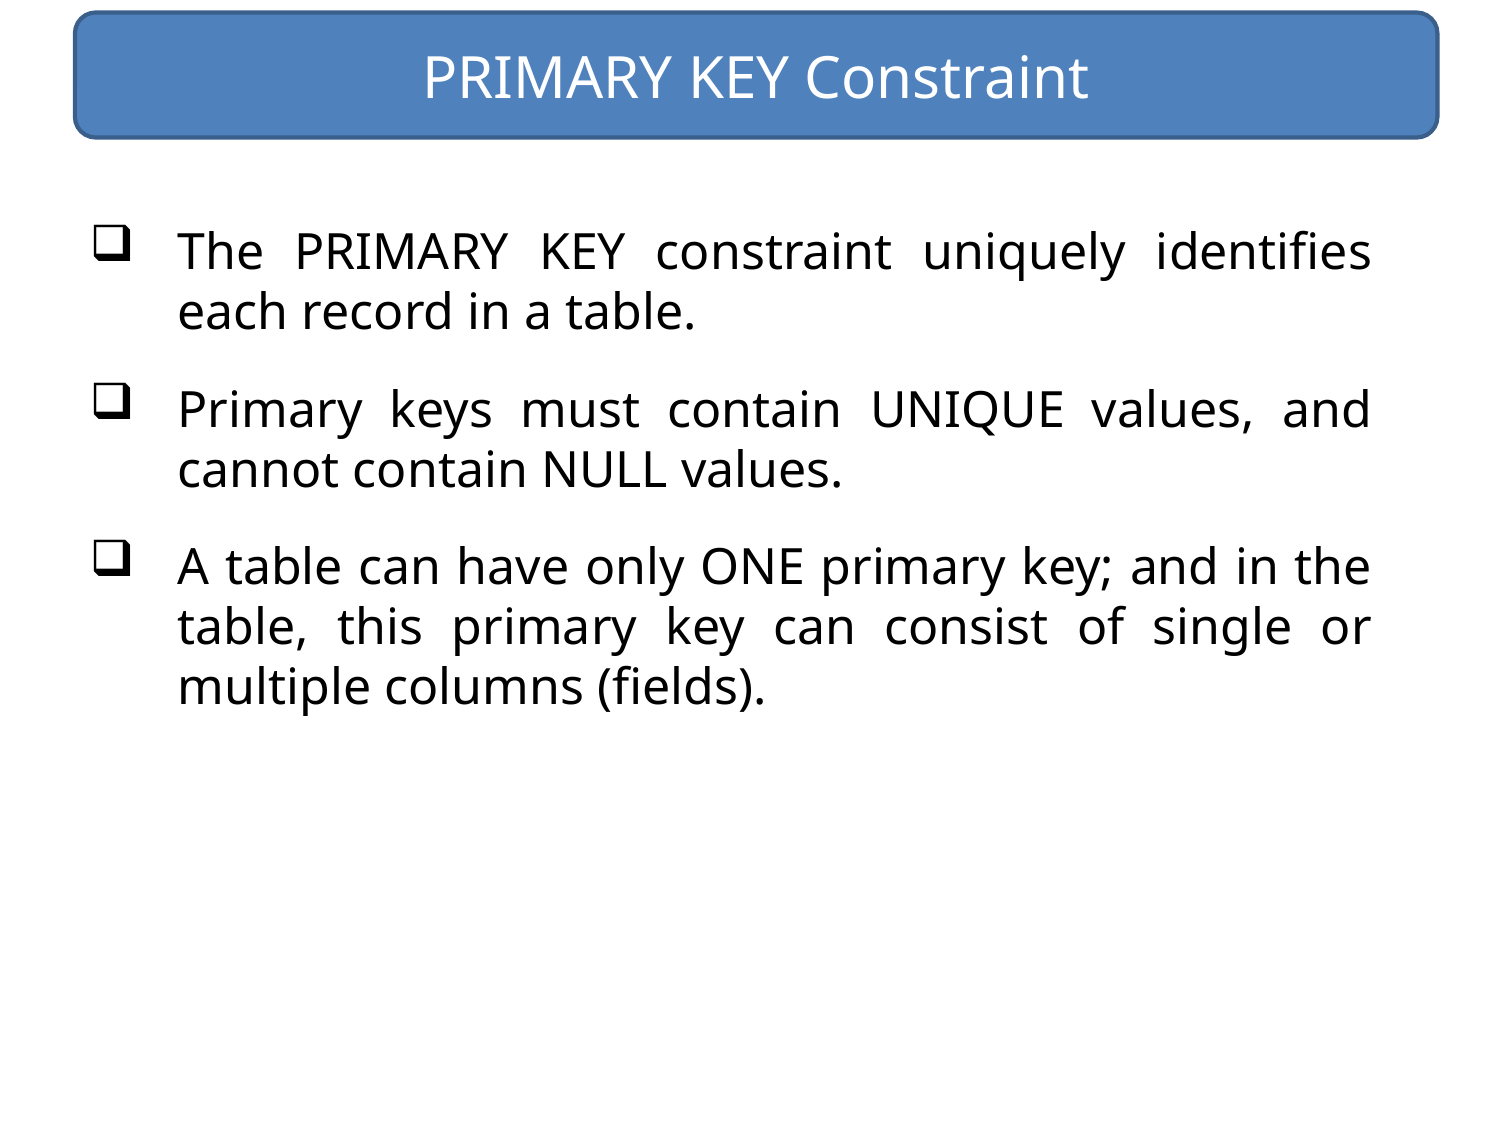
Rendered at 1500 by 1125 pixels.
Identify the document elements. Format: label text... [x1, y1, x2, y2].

text_box PRIMARY KEY Constraint [72, 10, 1440, 140]
text_box The PRIMARY KEY constraint uniquely identifies each record in a table. Primary keys must contain UNIQUE values, and cannot contain NULL values. A table can have only ONE primary key; and in the table, this primary key can consist of single or multiple columns (fields). [75, 212, 1388, 880]
